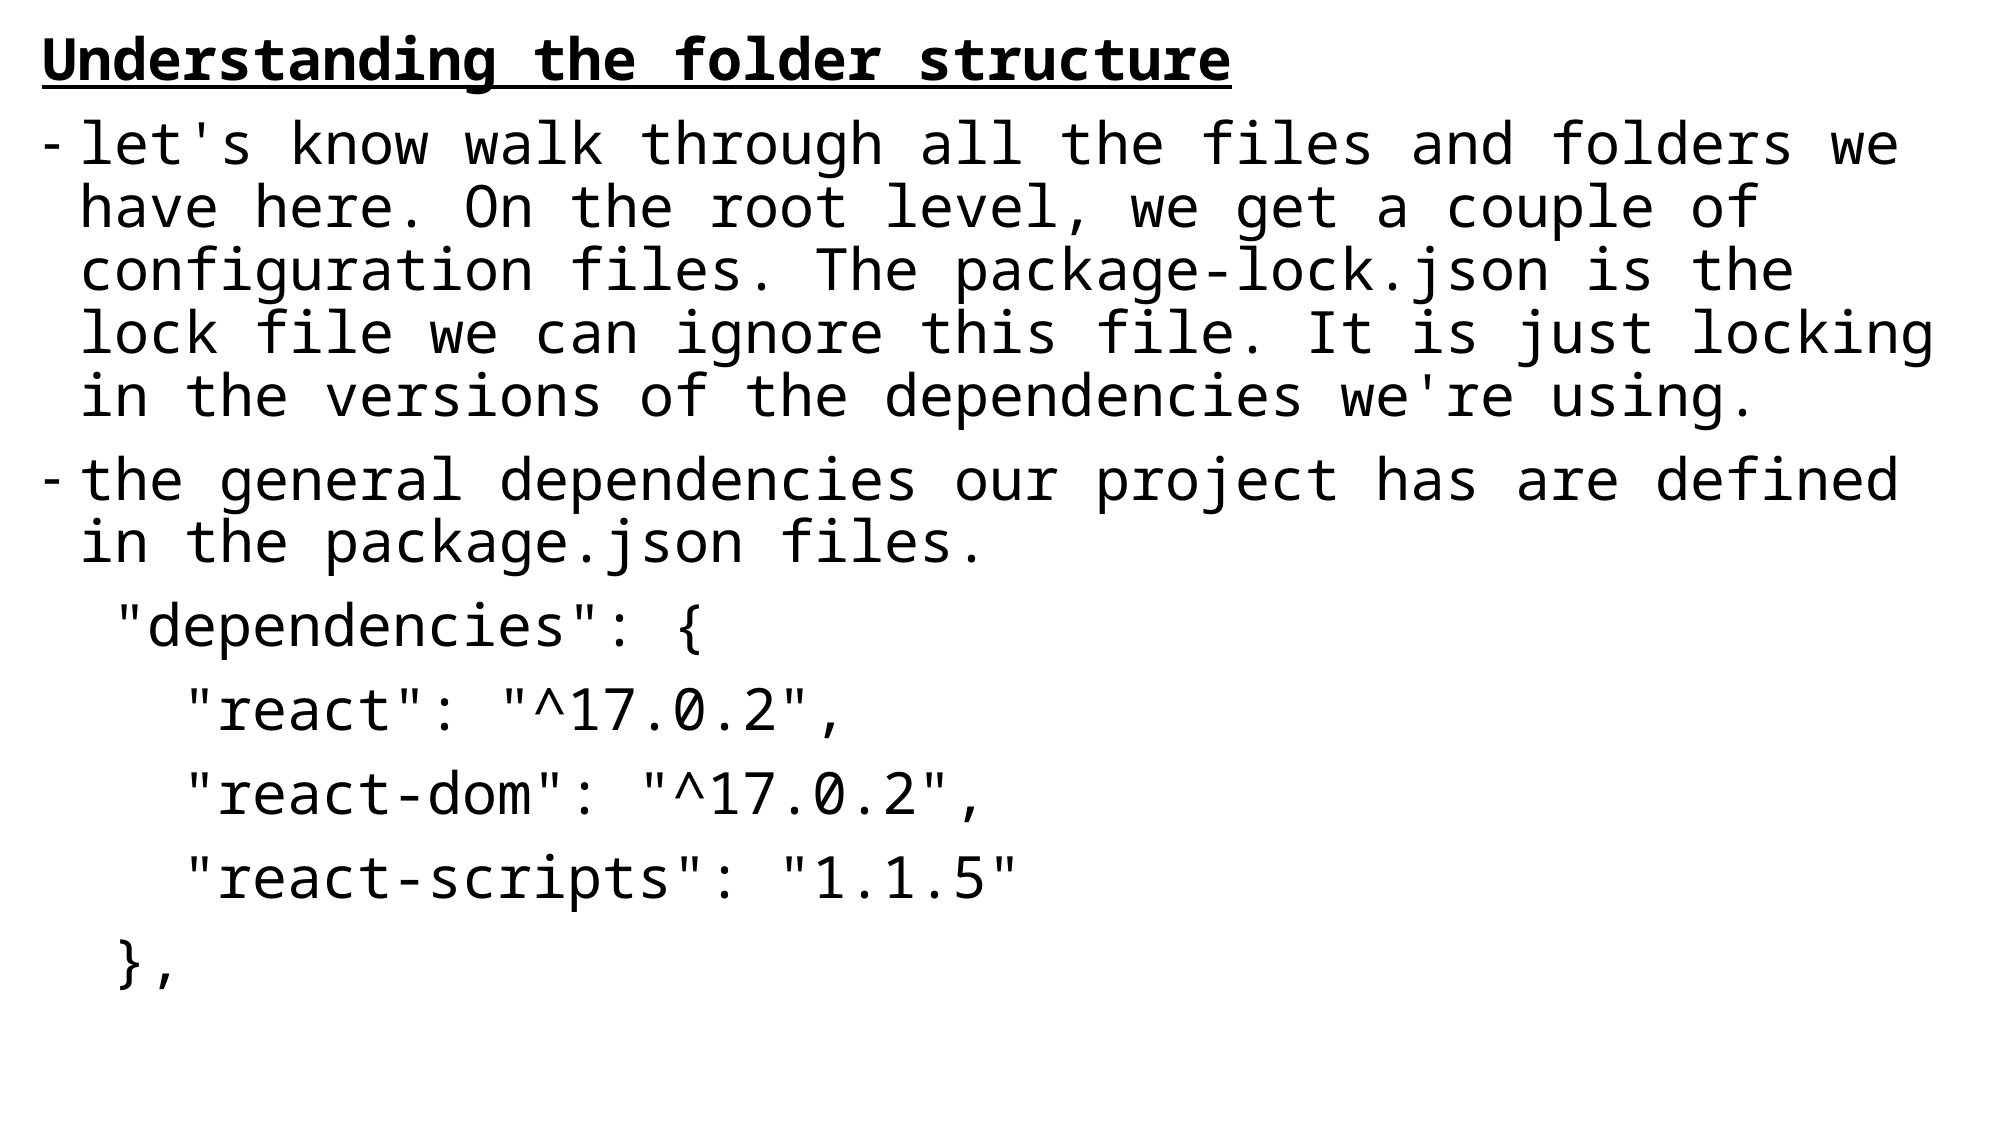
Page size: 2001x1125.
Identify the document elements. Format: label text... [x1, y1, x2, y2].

list Understanding the folder structure let's know walk through all the files and folders we have here. On the root level, we get a couple of configuration files. The package-lock.json is the lock file we can ignore this file. It is just locking in the versions of the dependencies we're using. the general dependencies our project has are defined in the package.json files. "dependencies": { "react": "^17.0.2", "react-dom": "^17.0.2", "react-scripts": "1.1.5" }, [27, 22, 1971, 1103]
